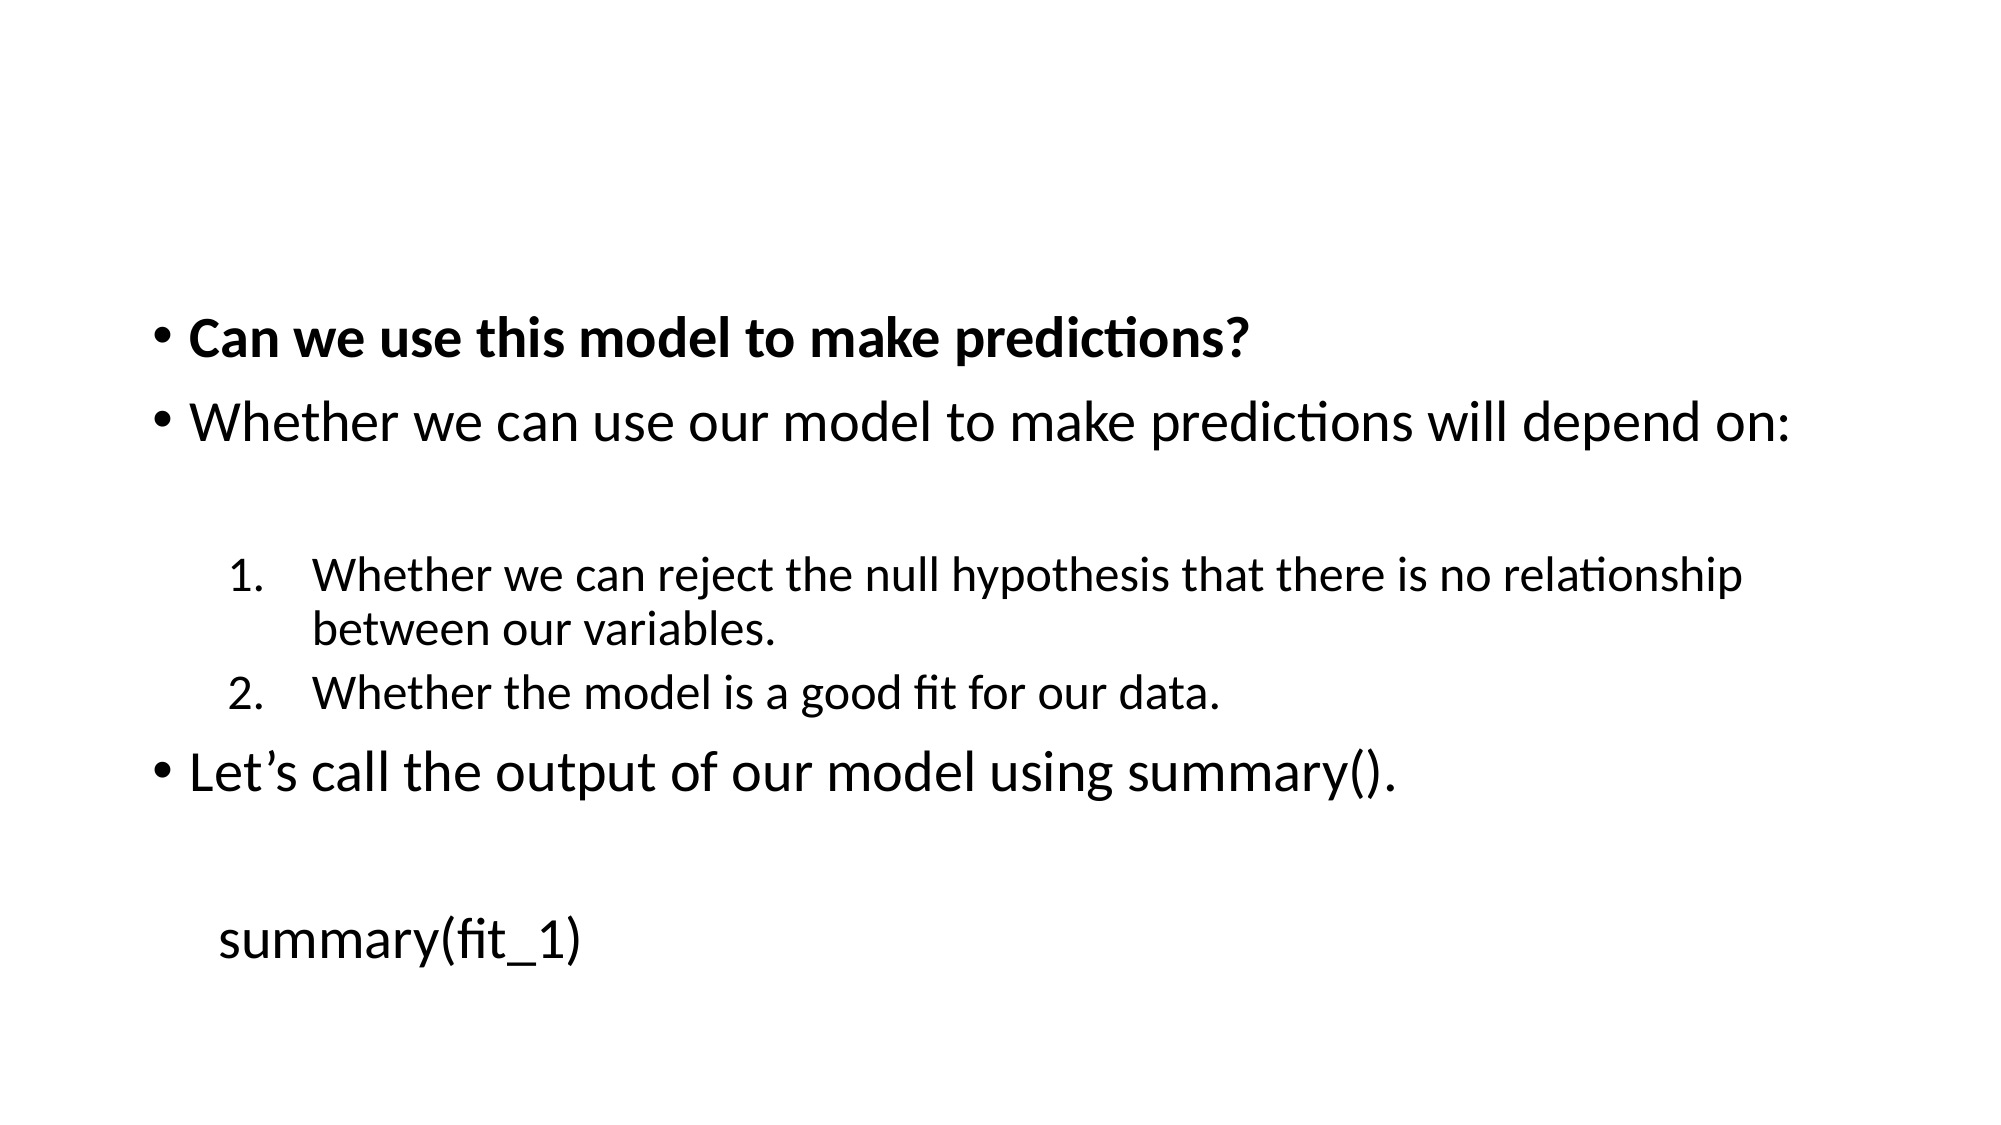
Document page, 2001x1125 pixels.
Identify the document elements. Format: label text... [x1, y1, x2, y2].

list Can we use this model to make predictions? Whether we can use our model to make predictions will depend on: Whether we can reject the null hypothesis that there is no relationship between our variables. Whether the model is a good fit for our data. Let’s call the output of our model using summary(). summary(fit_1) [137, 299, 1863, 1014]
